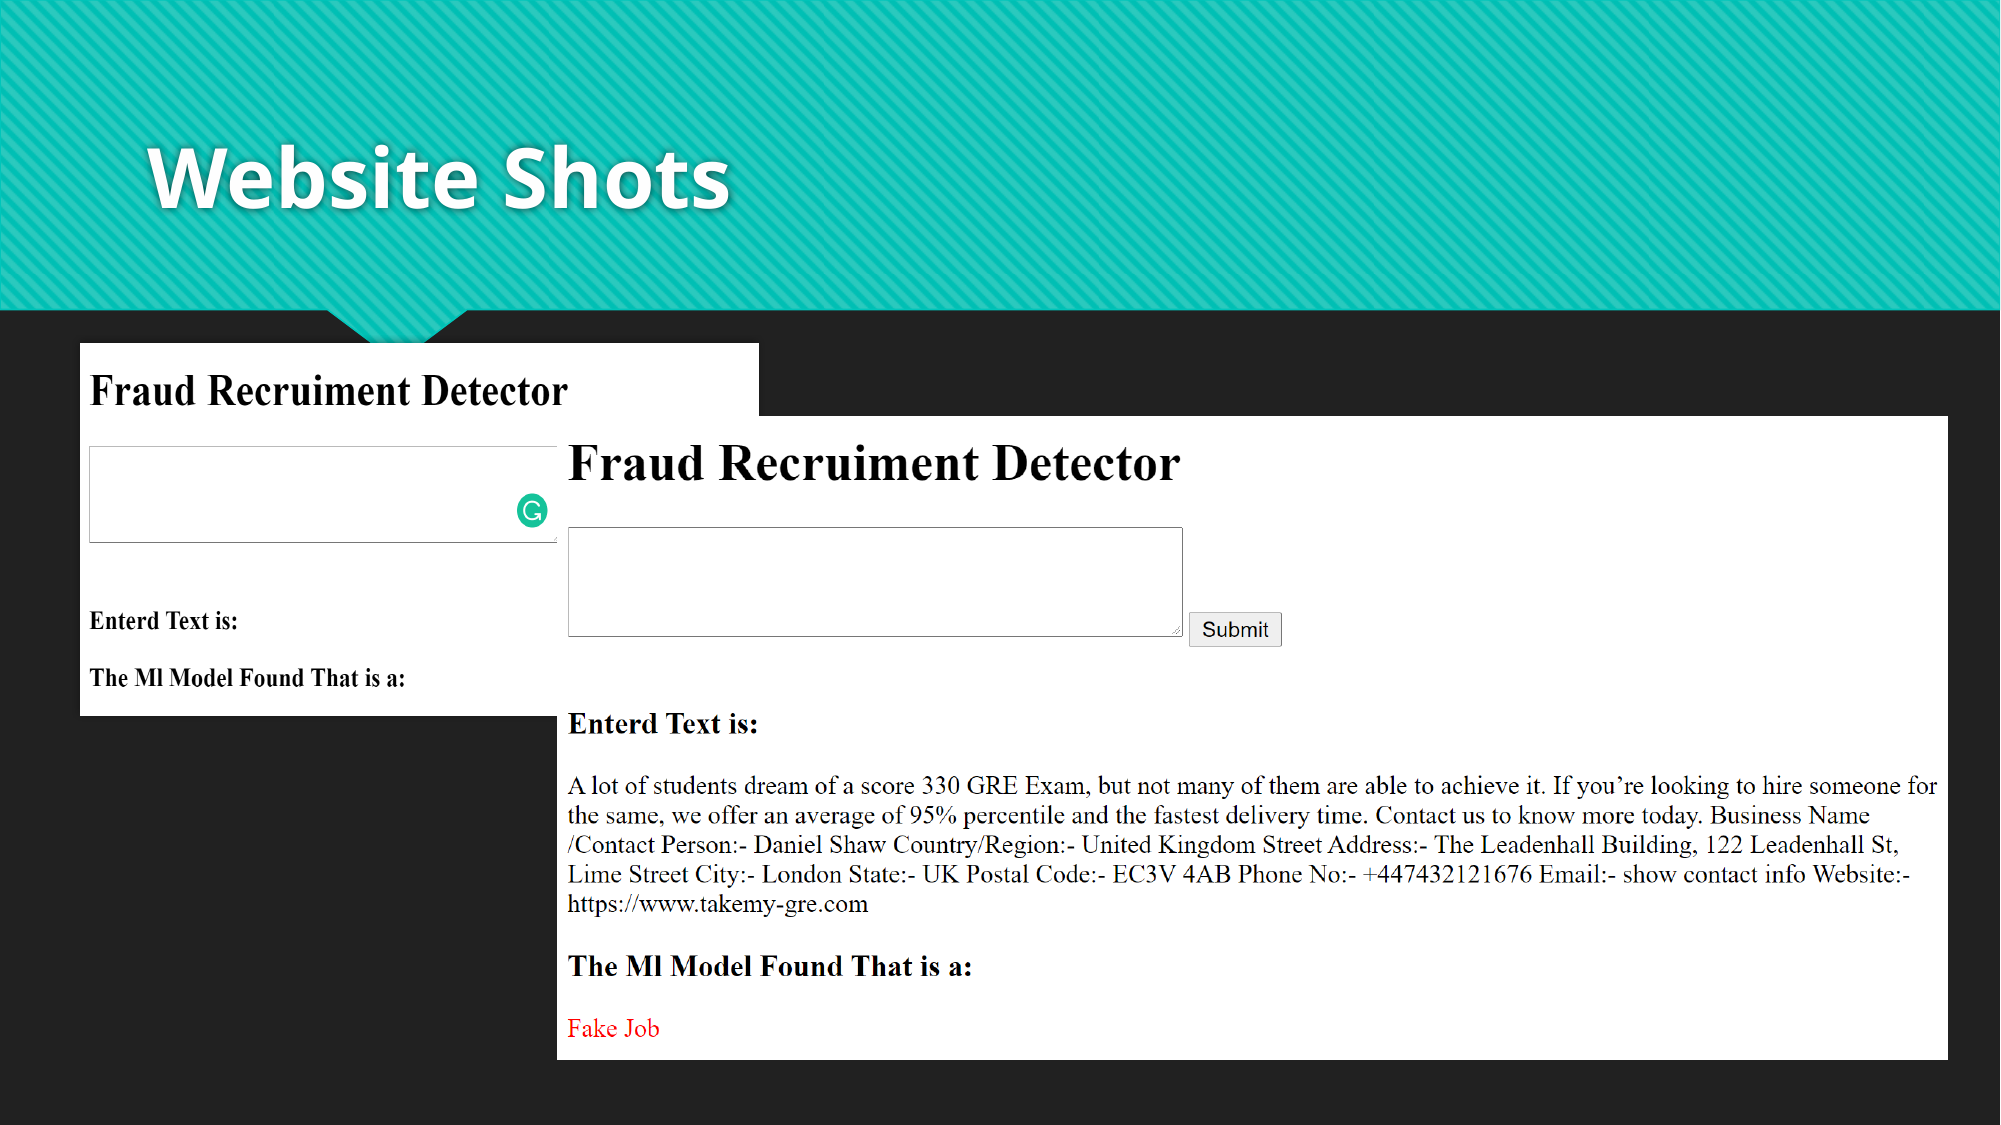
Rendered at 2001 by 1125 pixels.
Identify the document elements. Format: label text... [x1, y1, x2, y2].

picture [557, 416, 1948, 1061]
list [80, 343, 759, 717]
title Website Shots [132, 73, 1868, 233]
